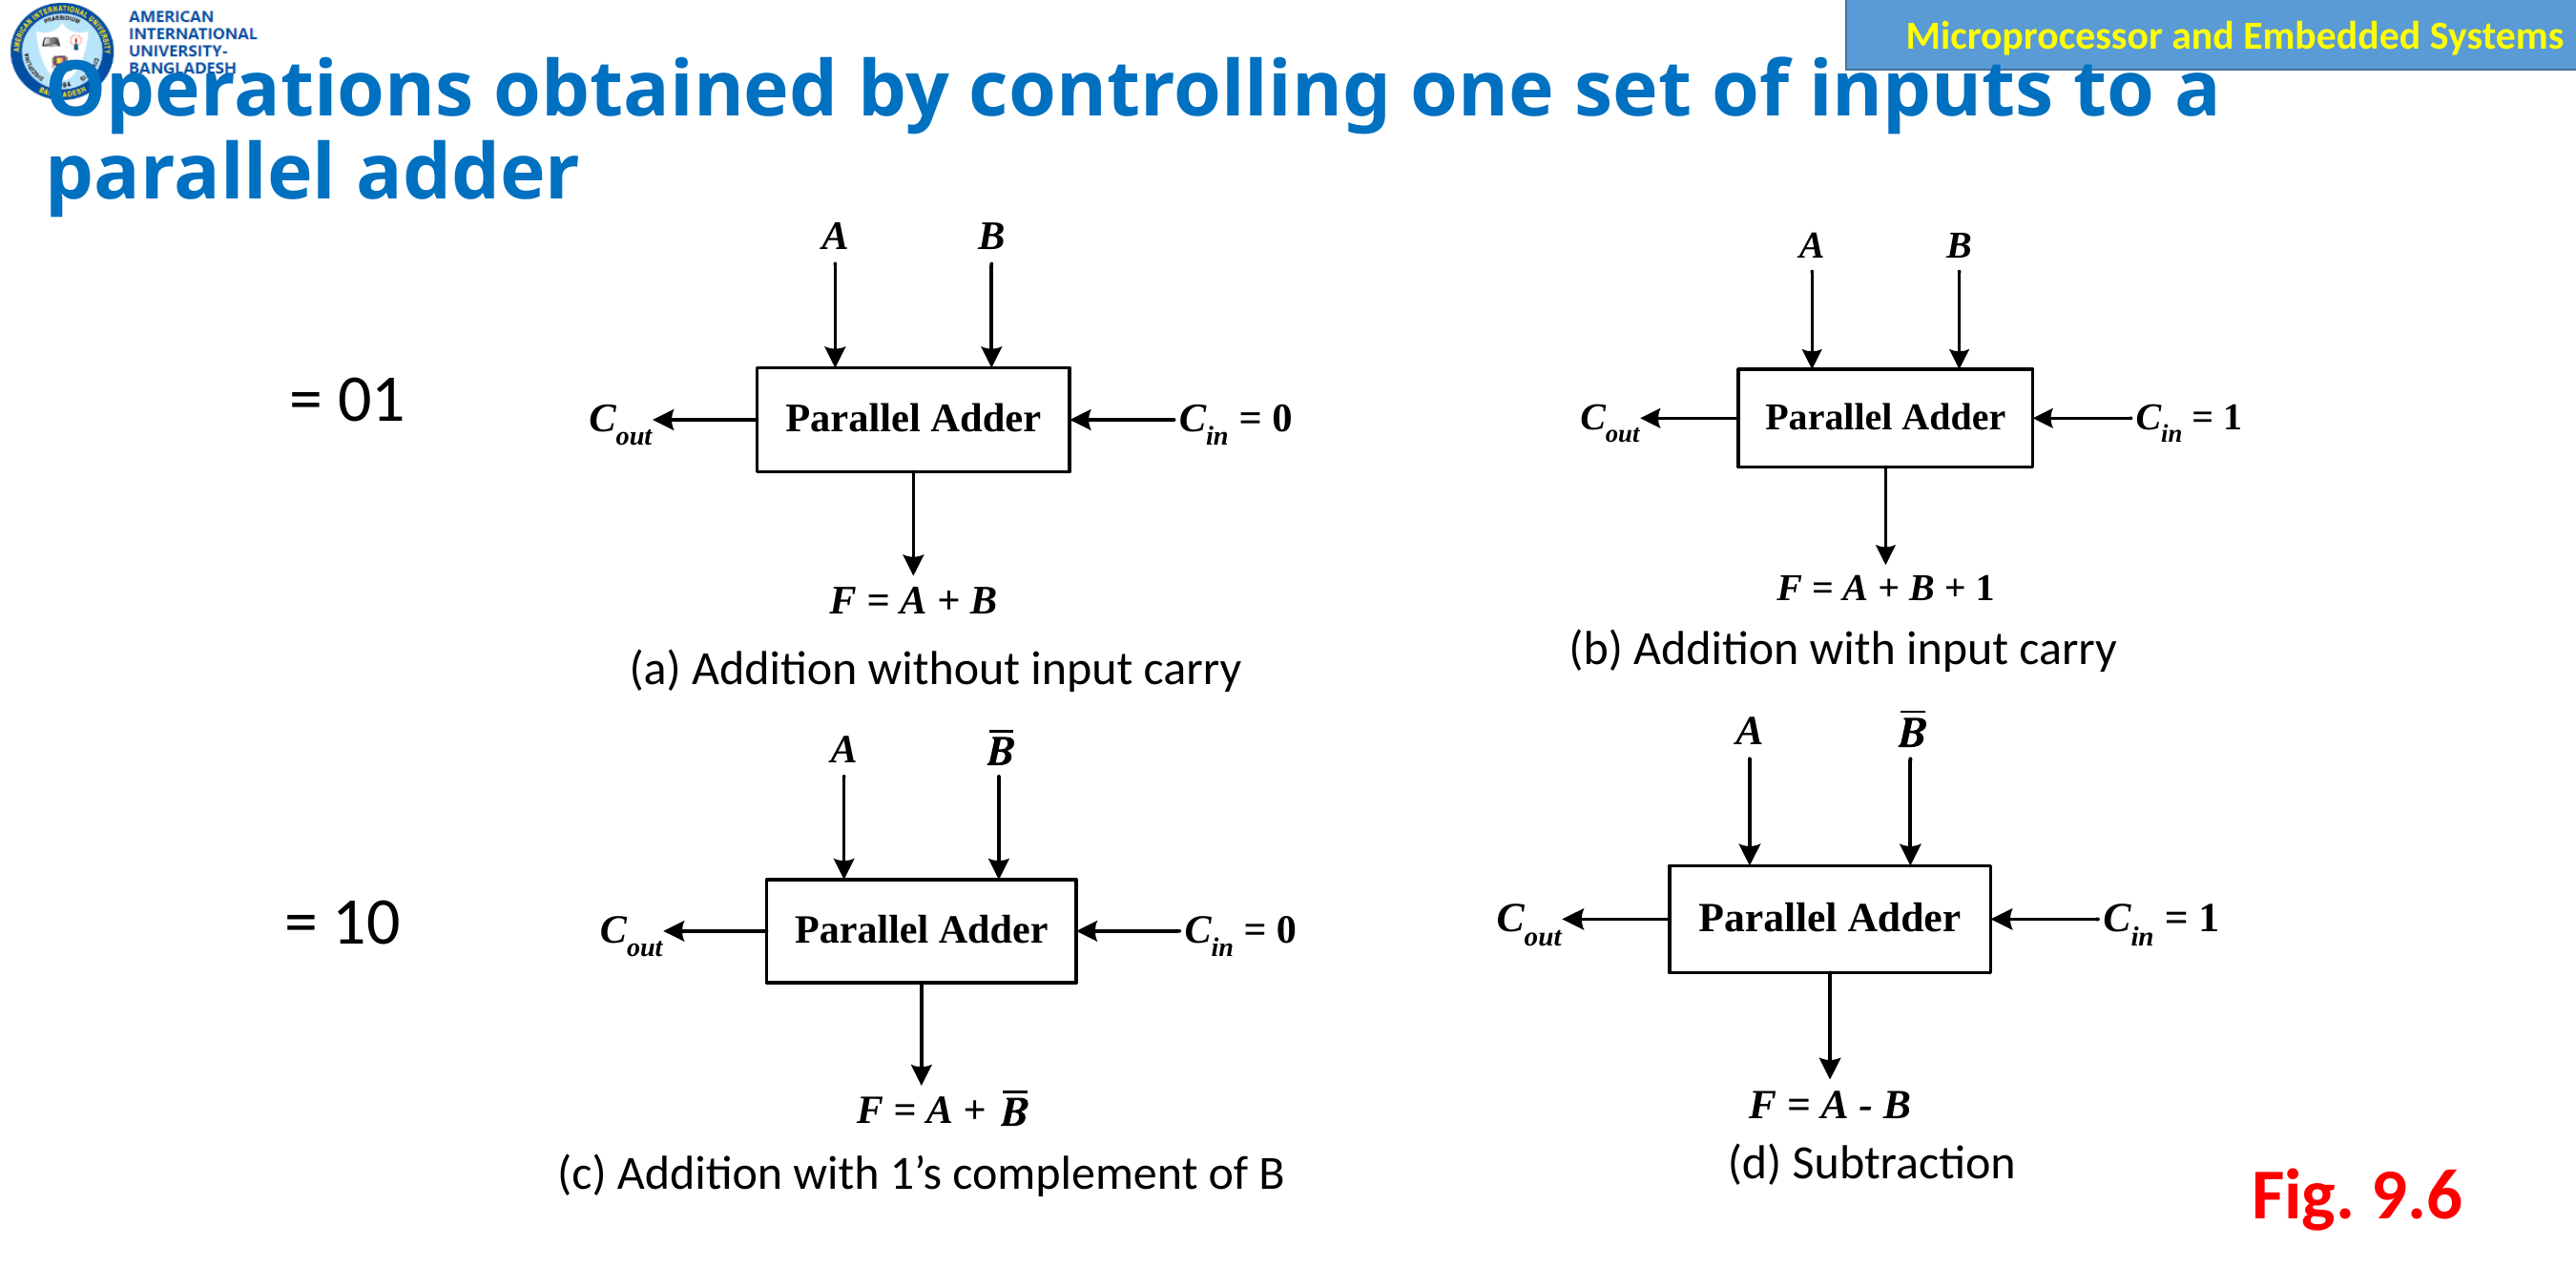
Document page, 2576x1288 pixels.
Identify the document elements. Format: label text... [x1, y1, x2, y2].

picture [1493, 697, 2223, 1135]
text_box (c) Addition with 1’s complement of B [508, 1134, 1336, 1206]
text_box (a) Addition without input carry [585, 630, 1286, 701]
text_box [1576, 215, 2246, 615]
text_box Fig. 9.6 [2237, 1140, 2503, 1241]
text_box (d) Subtraction [1540, 1135, 2203, 1195]
picture [596, 717, 1300, 1141]
picture [585, 203, 1296, 630]
text_box (b) Addition with input carry [1493, 609, 2193, 681]
title Operations obtained by controlling one set of inputs to a parallel adder [31, 41, 2550, 224]
picture [0, 3, 265, 104]
